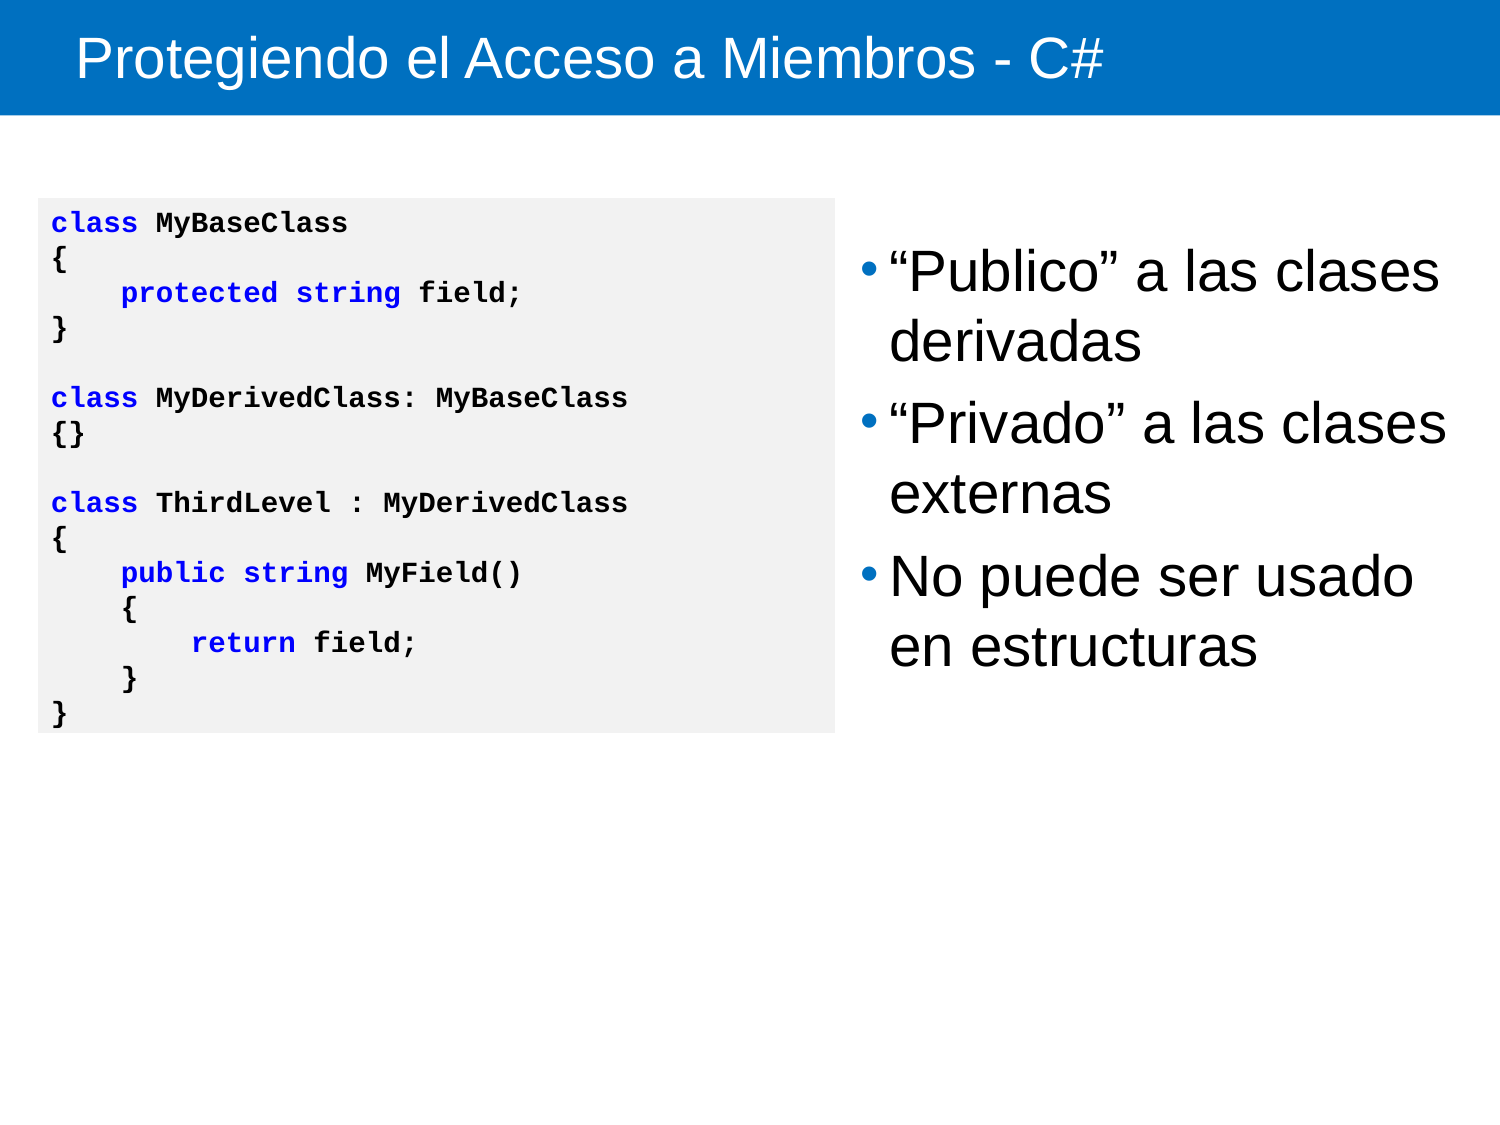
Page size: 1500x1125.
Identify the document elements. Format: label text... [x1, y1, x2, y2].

title Protegiendo el Acceso a Miembros - C# [75, 0, 1351, 122]
text_box class MyBaseClass { protected string field; } class MyDerivedClass: MyBaseClass {} class ThirdLevel : MyDerivedClass { public string MyField() { return field; } } [34, 194, 840, 738]
list “Publico” a las clases derivadas “Privado” a las clases externas No puede ser usado en estructuras [860, 232, 1465, 893]
